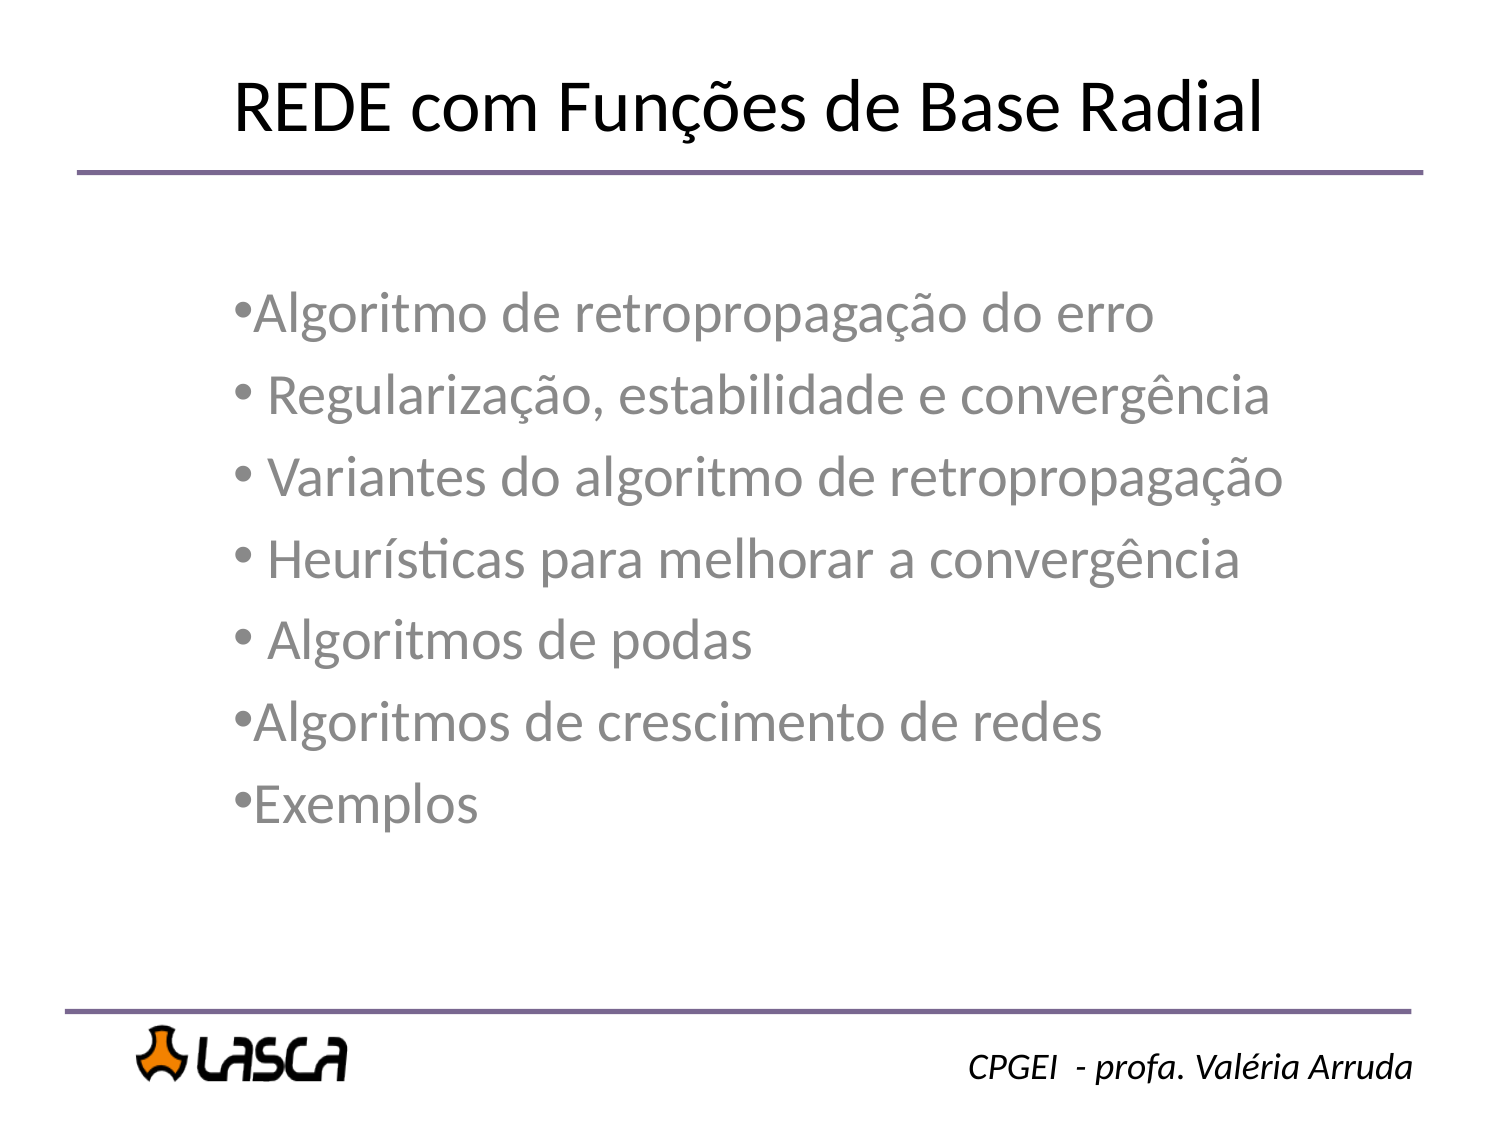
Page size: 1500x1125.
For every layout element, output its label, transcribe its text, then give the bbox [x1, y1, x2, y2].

subtitle Algoritmo de retropropagação do erro Regularização, estabilidade e convergência Variantes do algoritmo de retropropagação Heurísticas para melhorar a convergência Algoritmos de podas Algoritmos de crescimento de redes Exemplos [218, 266, 1318, 926]
picture [123, 1011, 359, 1102]
title REDE com Funções de Base Radial [111, 42, 1388, 162]
